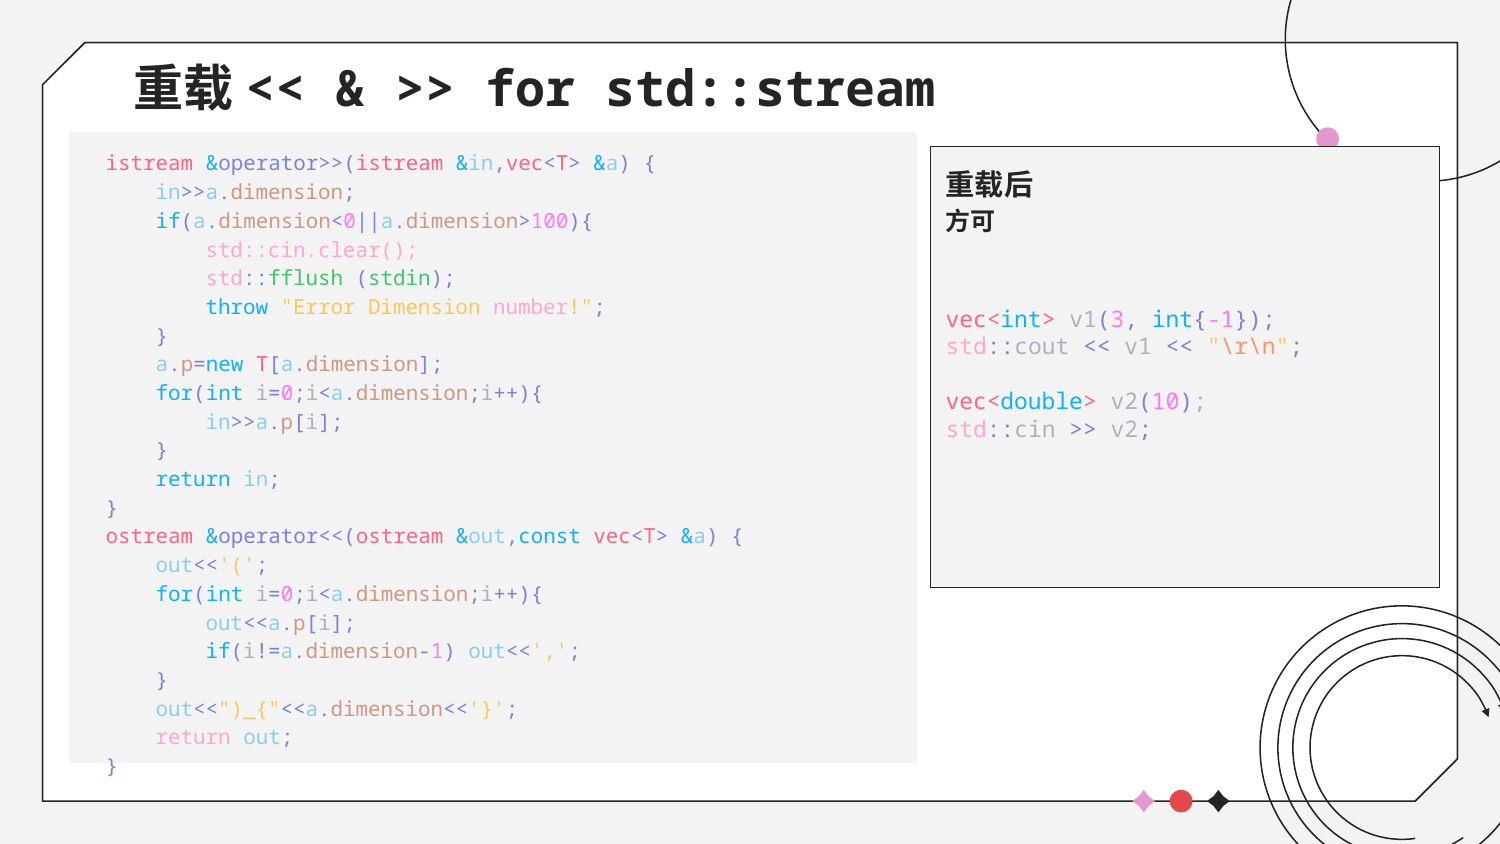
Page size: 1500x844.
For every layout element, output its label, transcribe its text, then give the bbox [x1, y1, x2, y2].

text_box istream &operator>>(istream &in,vec<T> &a) { in>>a.dimension; if(a.dimension<0||a.dimension>100){ std::cin.clear(); std::fflush (stdin); throw "Error Dimension number!"; } a.p=new T[a.dimension]; for(int i=0;i<a.dimension;i++){ in>>a.p[i]; } return in; } ostream &operator<<(ostream &out,const vec<T> &a) { out<<'('; for(int i=0;i<a.dimension;i++){ out<<a.p[i]; if(i!=a.dimension-1) out<<','; } out<<")_{"<<a.dimension<<'}'; return out; } [66, 129, 919, 766]
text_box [1259, 605, 1500, 844]
title 重载<< & >> for std::stream [118, 41, 1382, 136]
text_box 重载后 方可 vec<int> v1(3, int{-1}); std::cout << v1 << "\r\n"; vec<double> v2(10); std::cin >> v2; [930, 146, 1440, 587]
